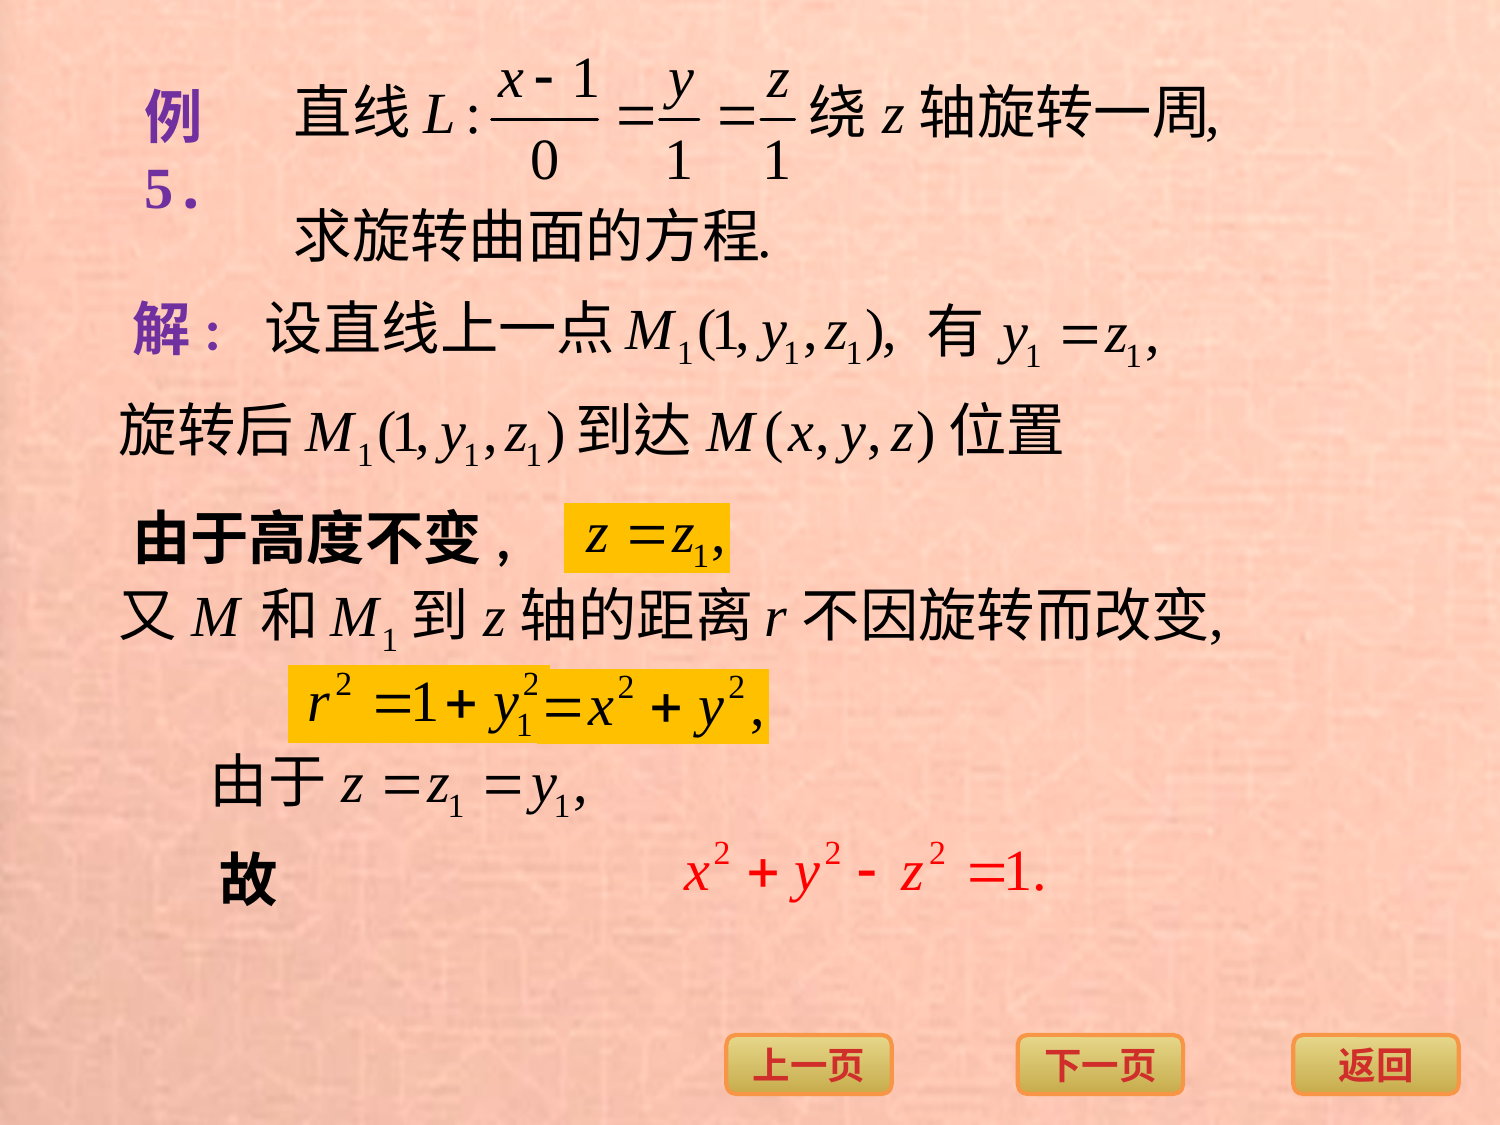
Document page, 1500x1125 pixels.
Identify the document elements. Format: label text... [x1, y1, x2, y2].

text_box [292, 47, 1224, 269]
text_box 由于高度不变, [117, 493, 630, 579]
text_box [263, 295, 900, 371]
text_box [563, 502, 731, 574]
text_box 解: [117, 285, 280, 370]
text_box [214, 750, 593, 824]
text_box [287, 665, 551, 743]
picture [0, 0, 1500, 1125]
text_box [117, 396, 1079, 473]
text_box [678, 833, 1051, 910]
text_box 例5. [129, 73, 287, 228]
text_box 故 [204, 836, 293, 921]
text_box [537, 668, 769, 744]
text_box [117, 582, 1229, 658]
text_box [924, 298, 1165, 374]
